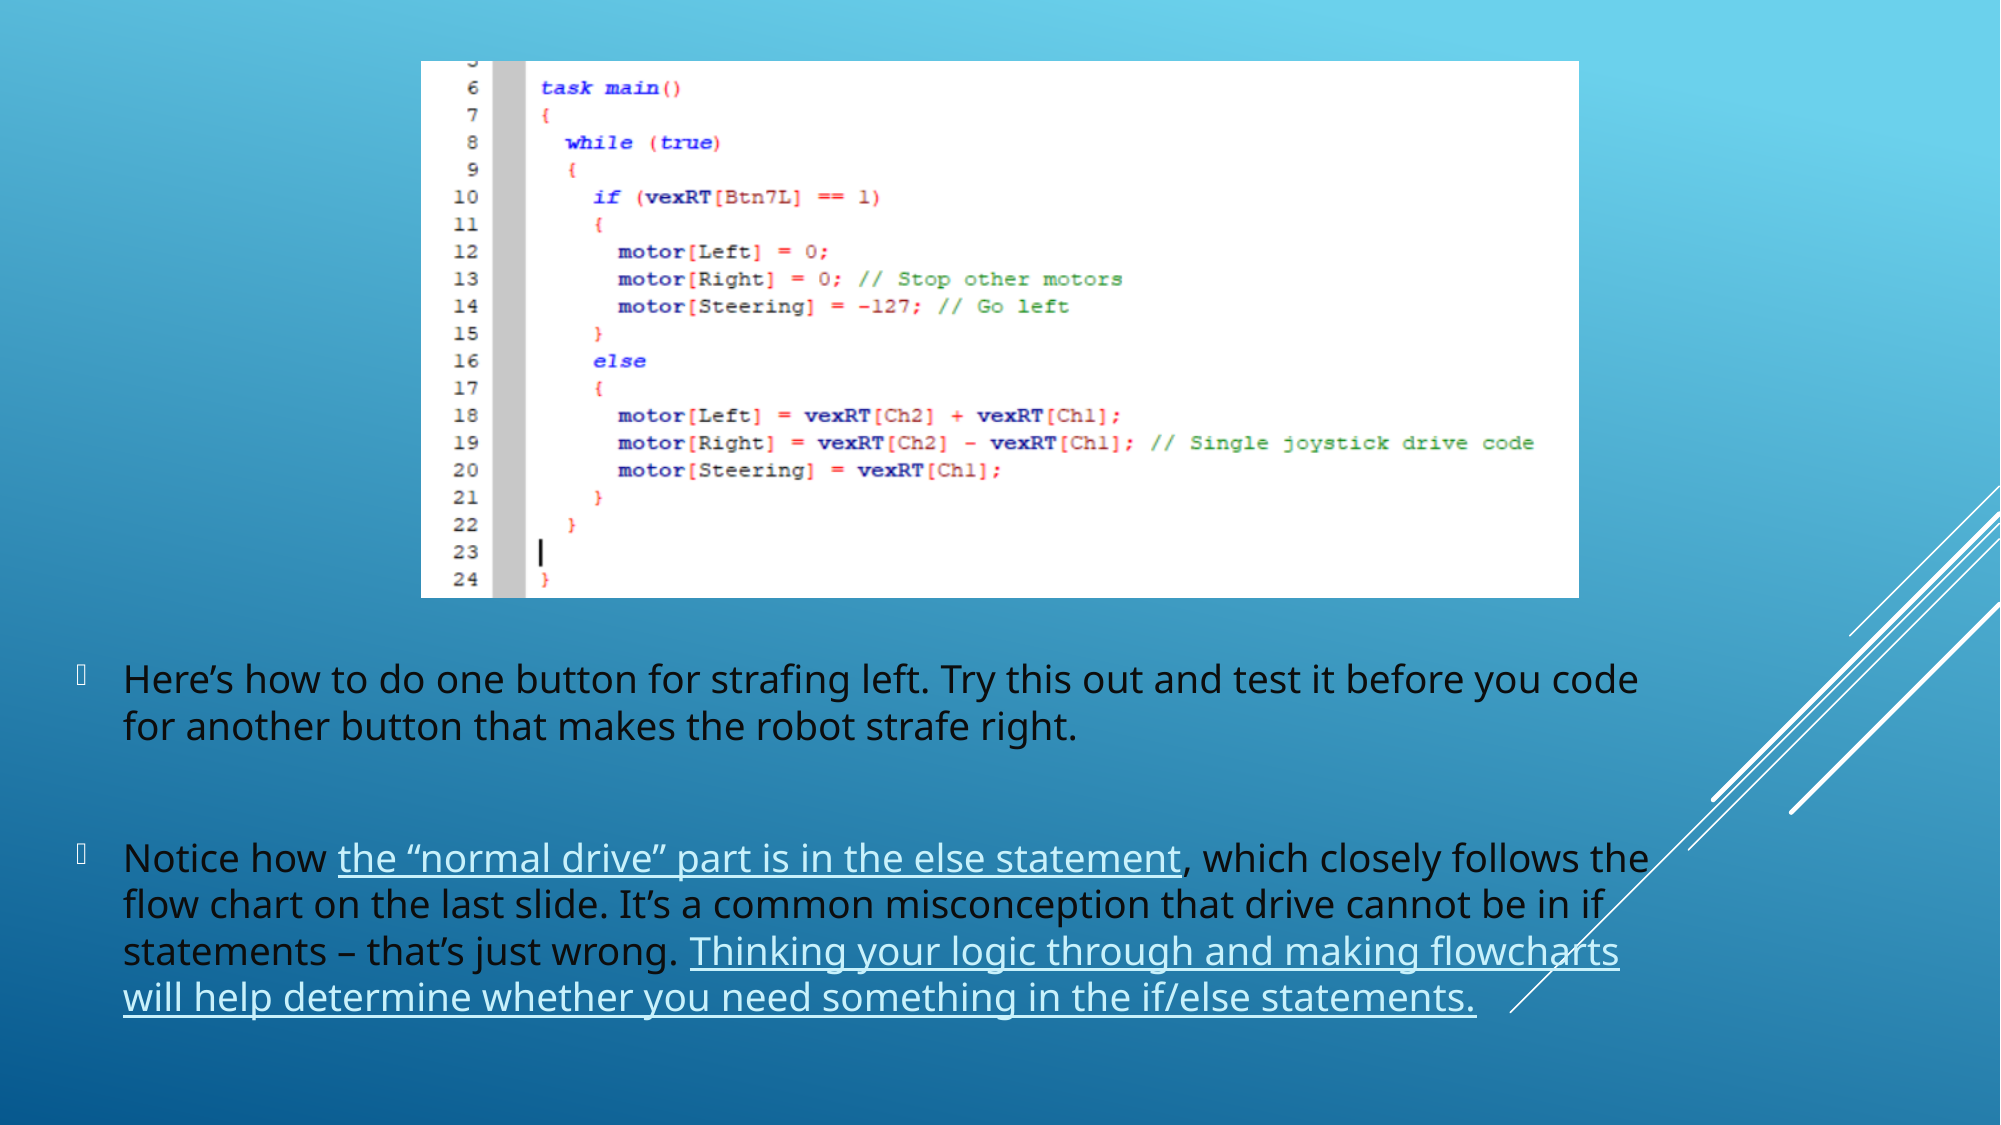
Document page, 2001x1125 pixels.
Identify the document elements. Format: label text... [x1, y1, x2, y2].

picture [421, 60, 1579, 598]
text_box Here’s how to do one button for strafing left. Try this out and test it before you code for another button that makes the robot strafe right. Notice how the “normal drive” part is in the else statement, which closely follows the flow chart on the last slide. It’s a common misconception that drive cannot be in if statements – that’s just wrong. Thinking your logic through and making flowcharts will help determine whether you need something in the if/else statements. [61, 647, 1670, 1048]
